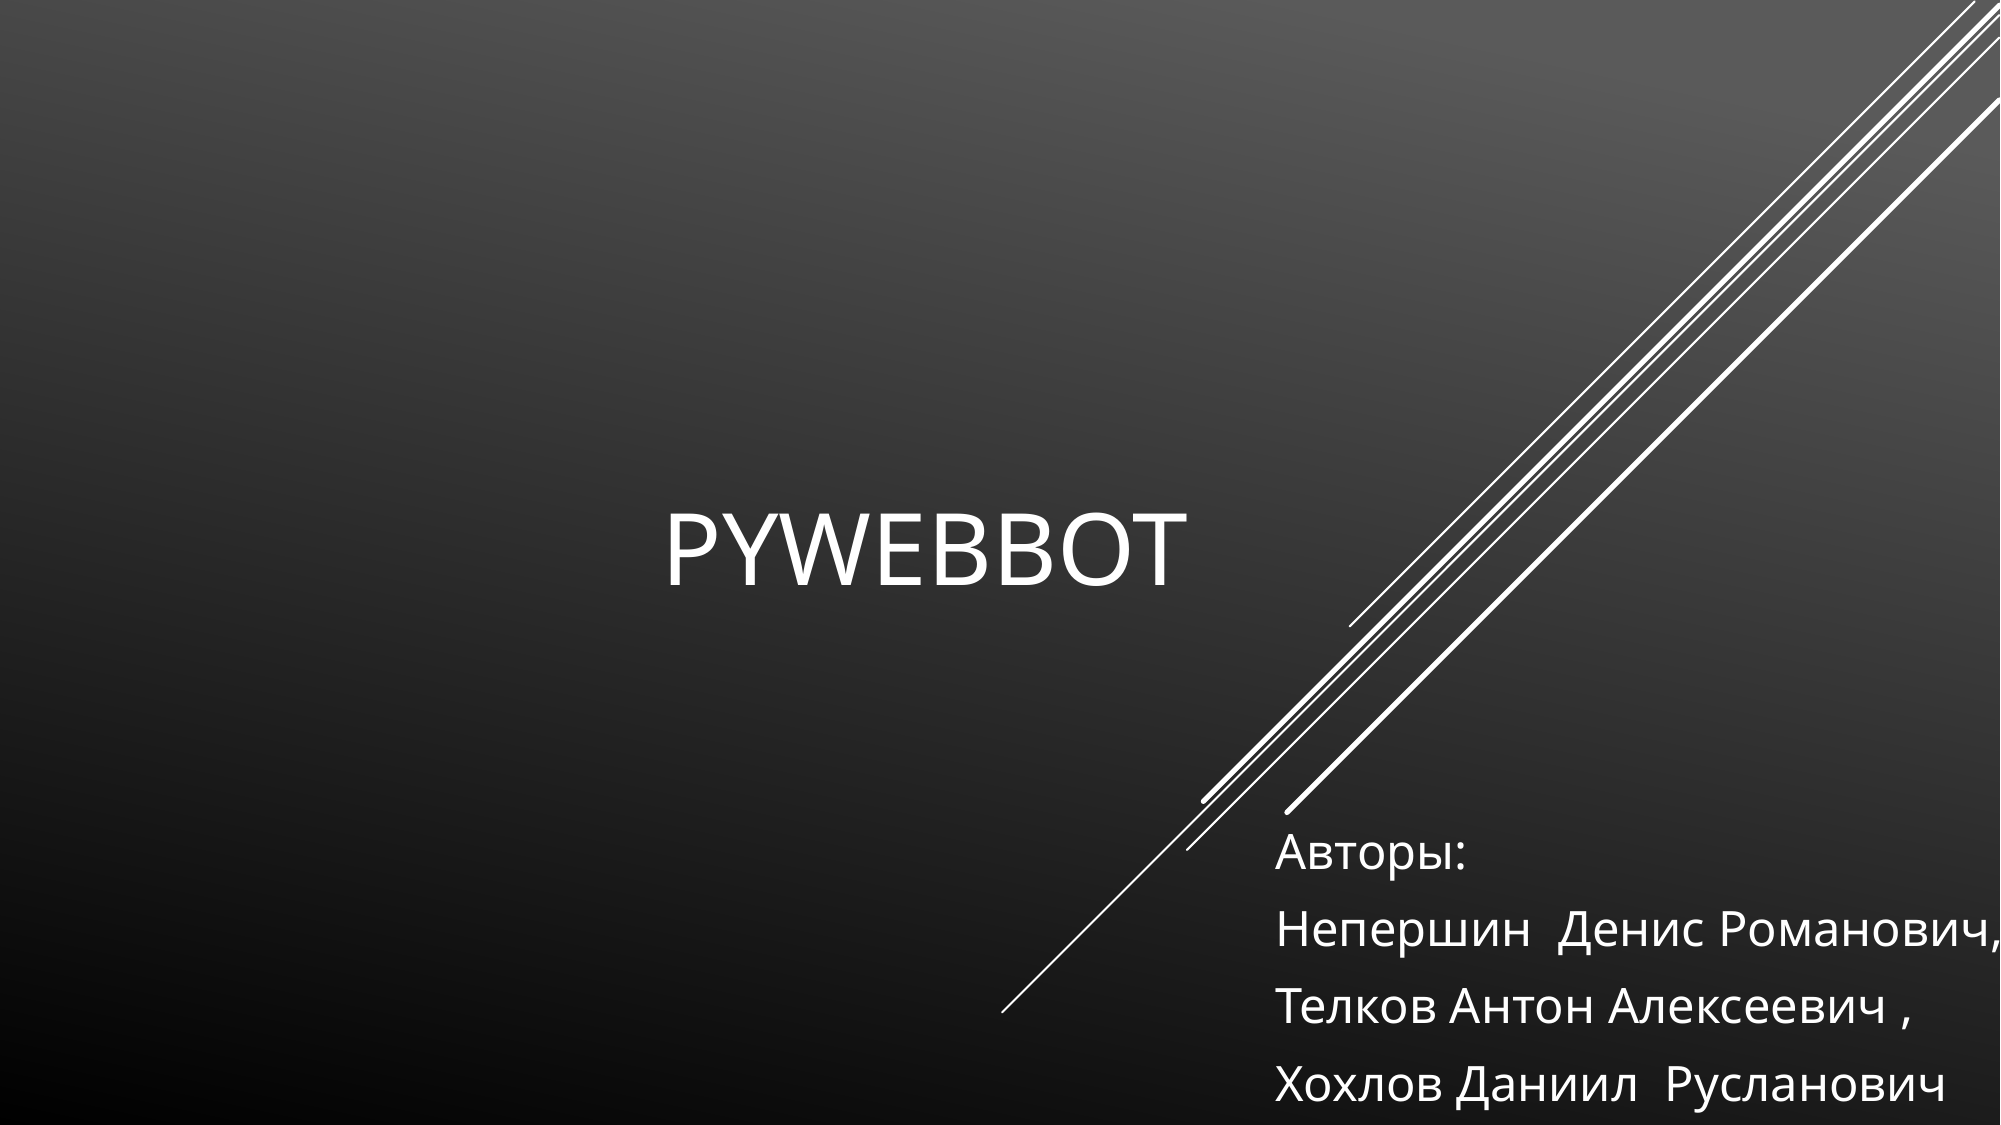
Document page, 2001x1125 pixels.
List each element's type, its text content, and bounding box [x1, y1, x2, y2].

subtitle Авторы: Непершин Денис Романович, Телков Антон Алексеевич , Хохлов Даниил Русланович [1260, 813, 2000, 1125]
title Pywebbot [646, 380, 1281, 614]
